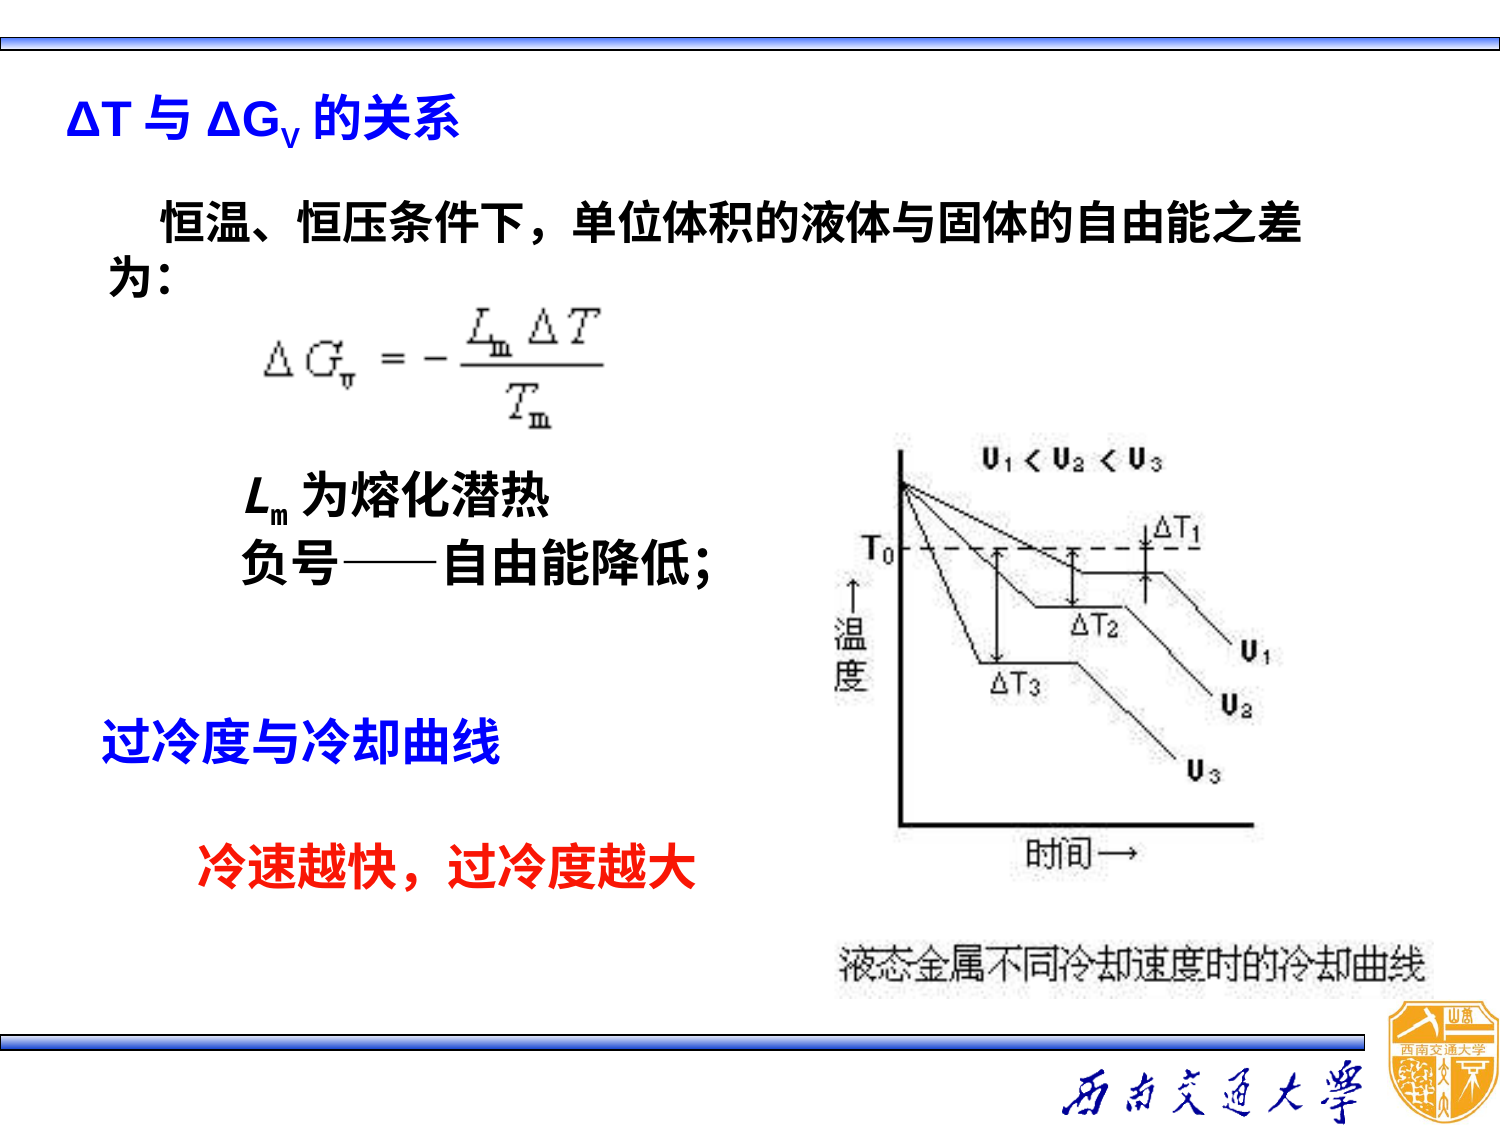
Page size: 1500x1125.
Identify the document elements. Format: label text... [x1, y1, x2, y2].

text_box 恒温、恒压条件下，单位体积的液体与固体的自由能之差为： [92, 186, 1385, 312]
text_box Lm为熔化潜热 负号——自由能降低； [225, 455, 765, 599]
text_box ΔT与ΔGV的关系 [50, 78, 489, 162]
picture [262, 296, 618, 444]
picture [1062, 1059, 1363, 1125]
picture [816, 414, 1500, 1125]
text_box 过冷度与冷却曲线 [86, 702, 528, 778]
text_box 冷速越快，过冷度越大 [182, 828, 724, 904]
